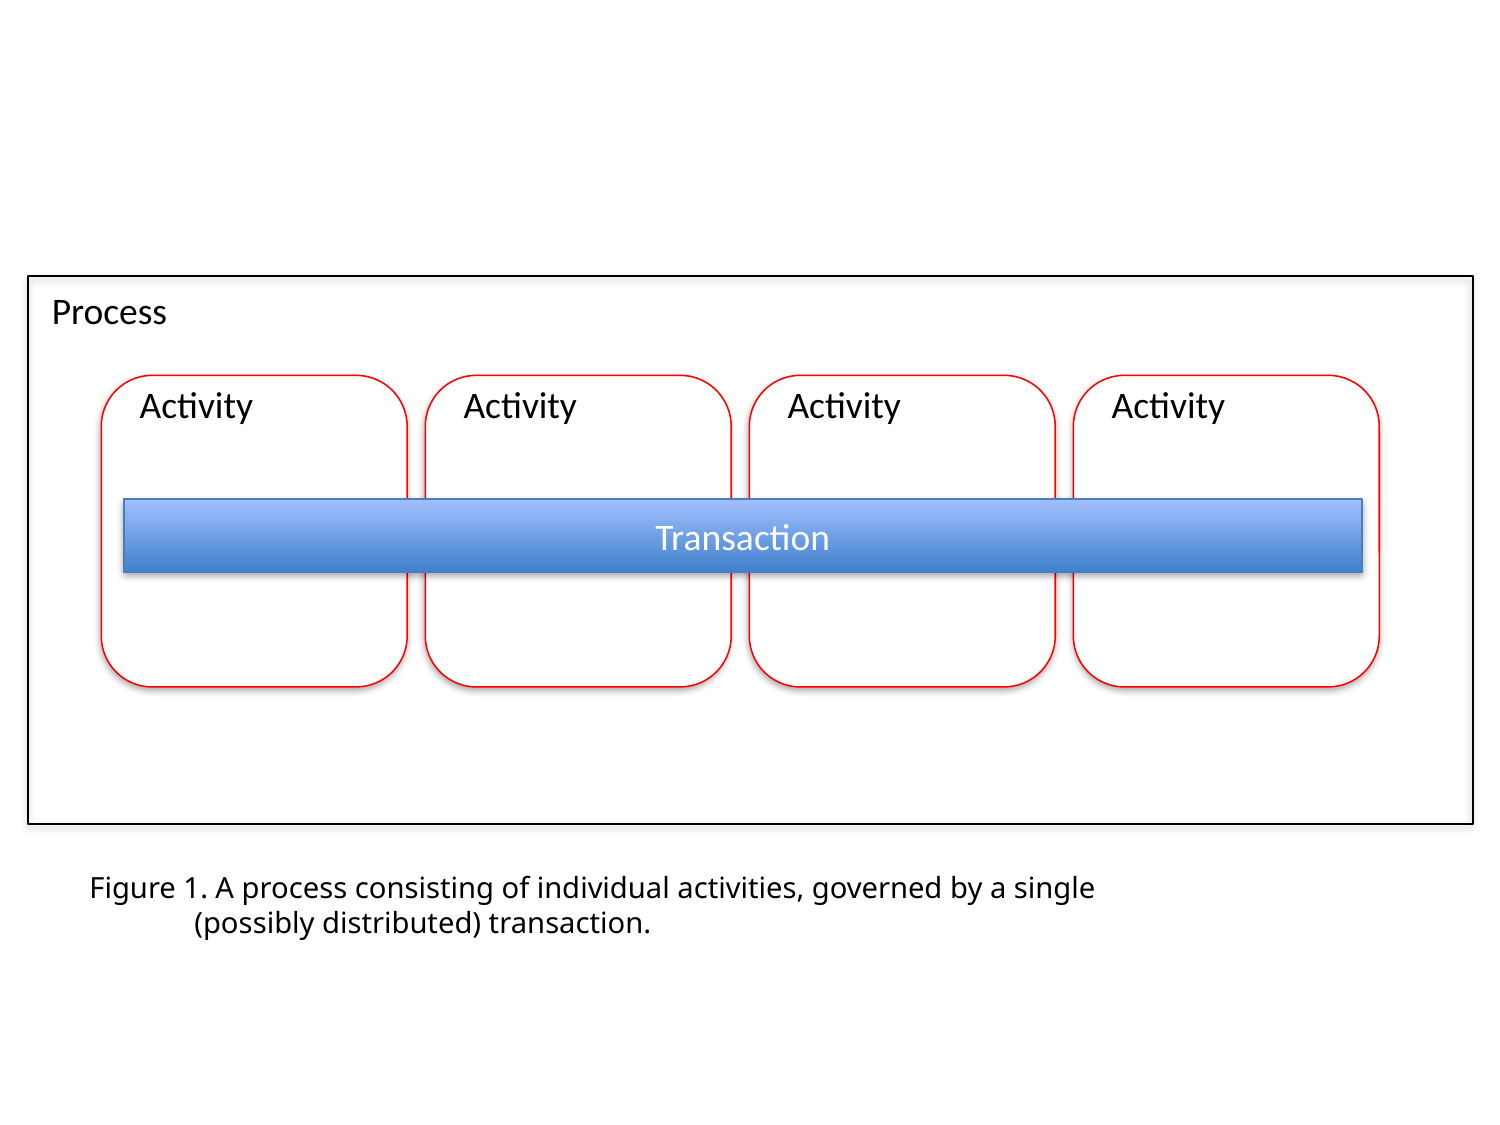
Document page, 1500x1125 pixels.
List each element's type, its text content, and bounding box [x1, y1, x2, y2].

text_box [749, 373, 1056, 688]
text_box Transaction [736, 498, 744, 573]
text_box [1073, 373, 1380, 688]
text_box Transaction [412, 498, 419, 573]
text_box Figure 1. A process consisting of individual activities, governed by a single (possibly distributed) transaction. [74, 862, 1322, 947]
text_box Process [37, 279, 183, 340]
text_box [425, 373, 732, 688]
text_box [101, 373, 408, 688]
text_box Transaction [1060, 498, 1068, 573]
text_box [27, 275, 1474, 825]
